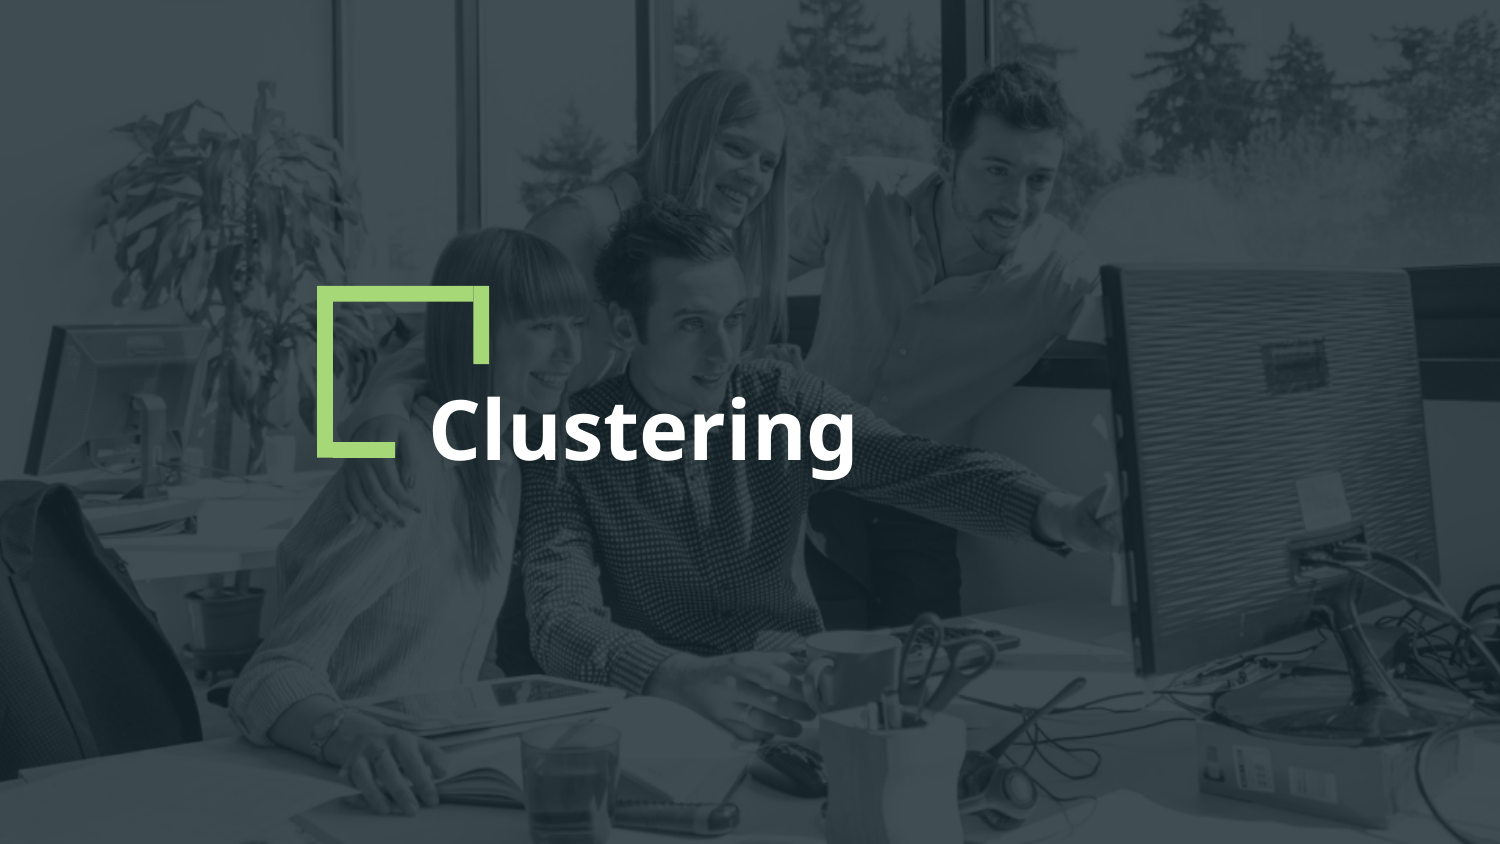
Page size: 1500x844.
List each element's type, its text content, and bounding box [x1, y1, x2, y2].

title Clustering [414, 369, 1334, 577]
picture [0, 0, 1500, 844]
